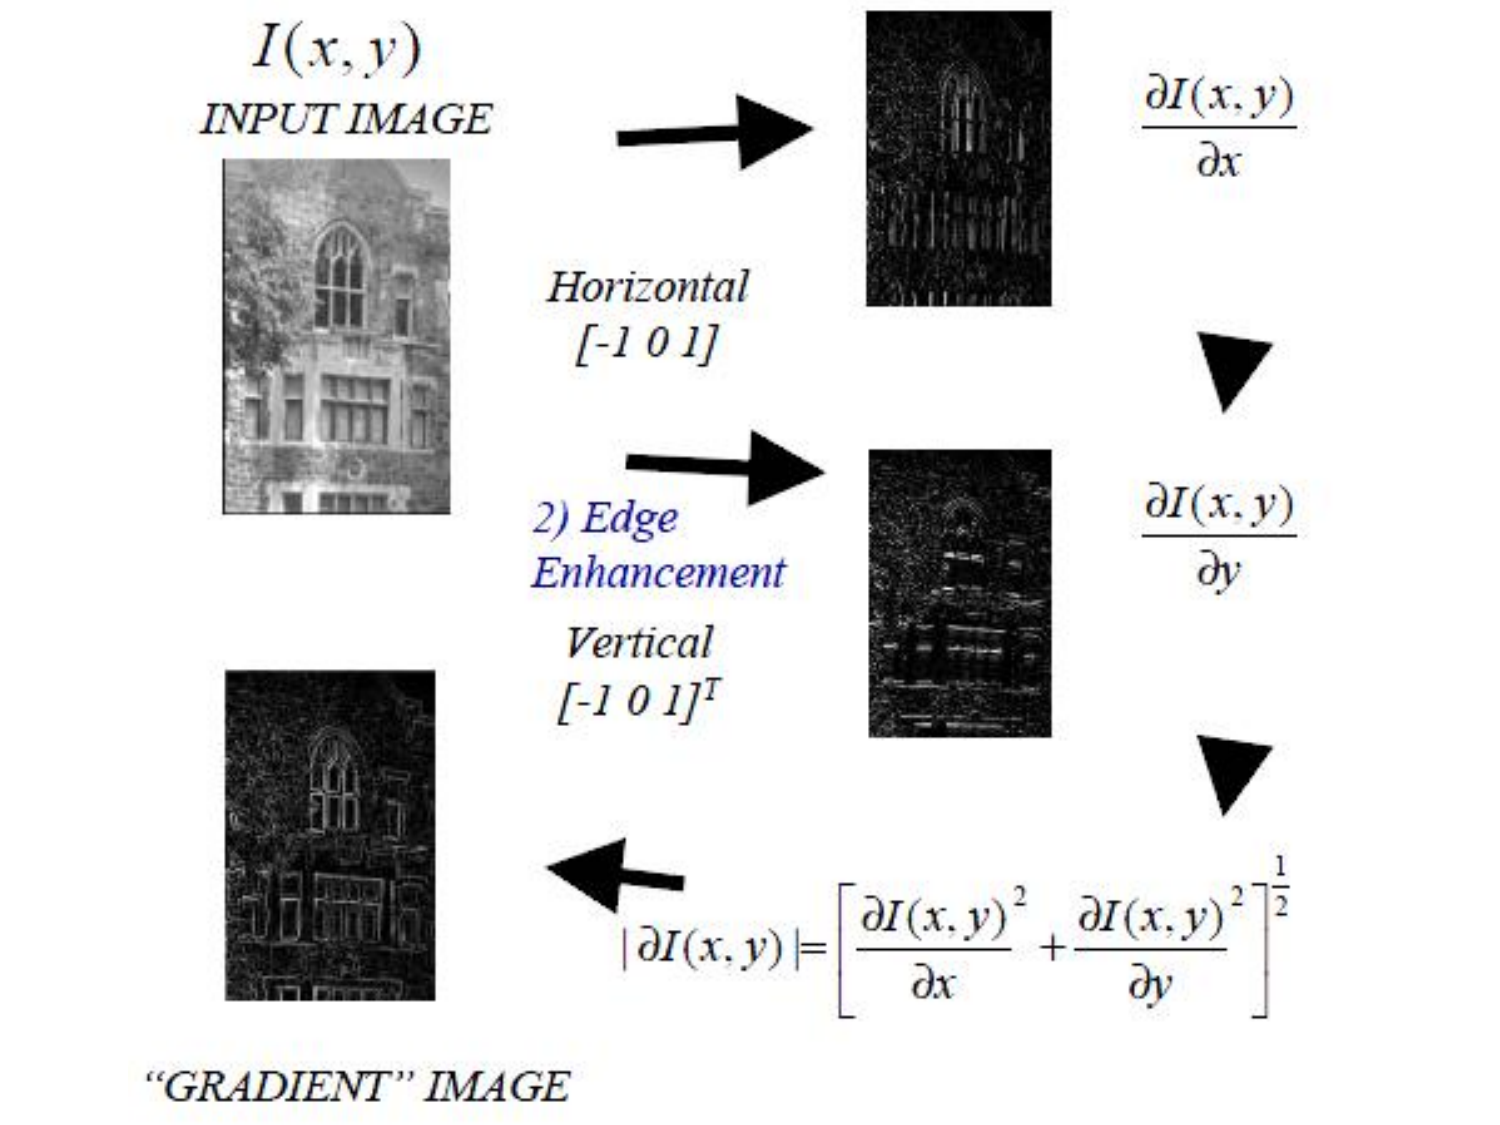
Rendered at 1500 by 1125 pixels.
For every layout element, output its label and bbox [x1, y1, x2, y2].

picture [128, 0, 1348, 1125]
